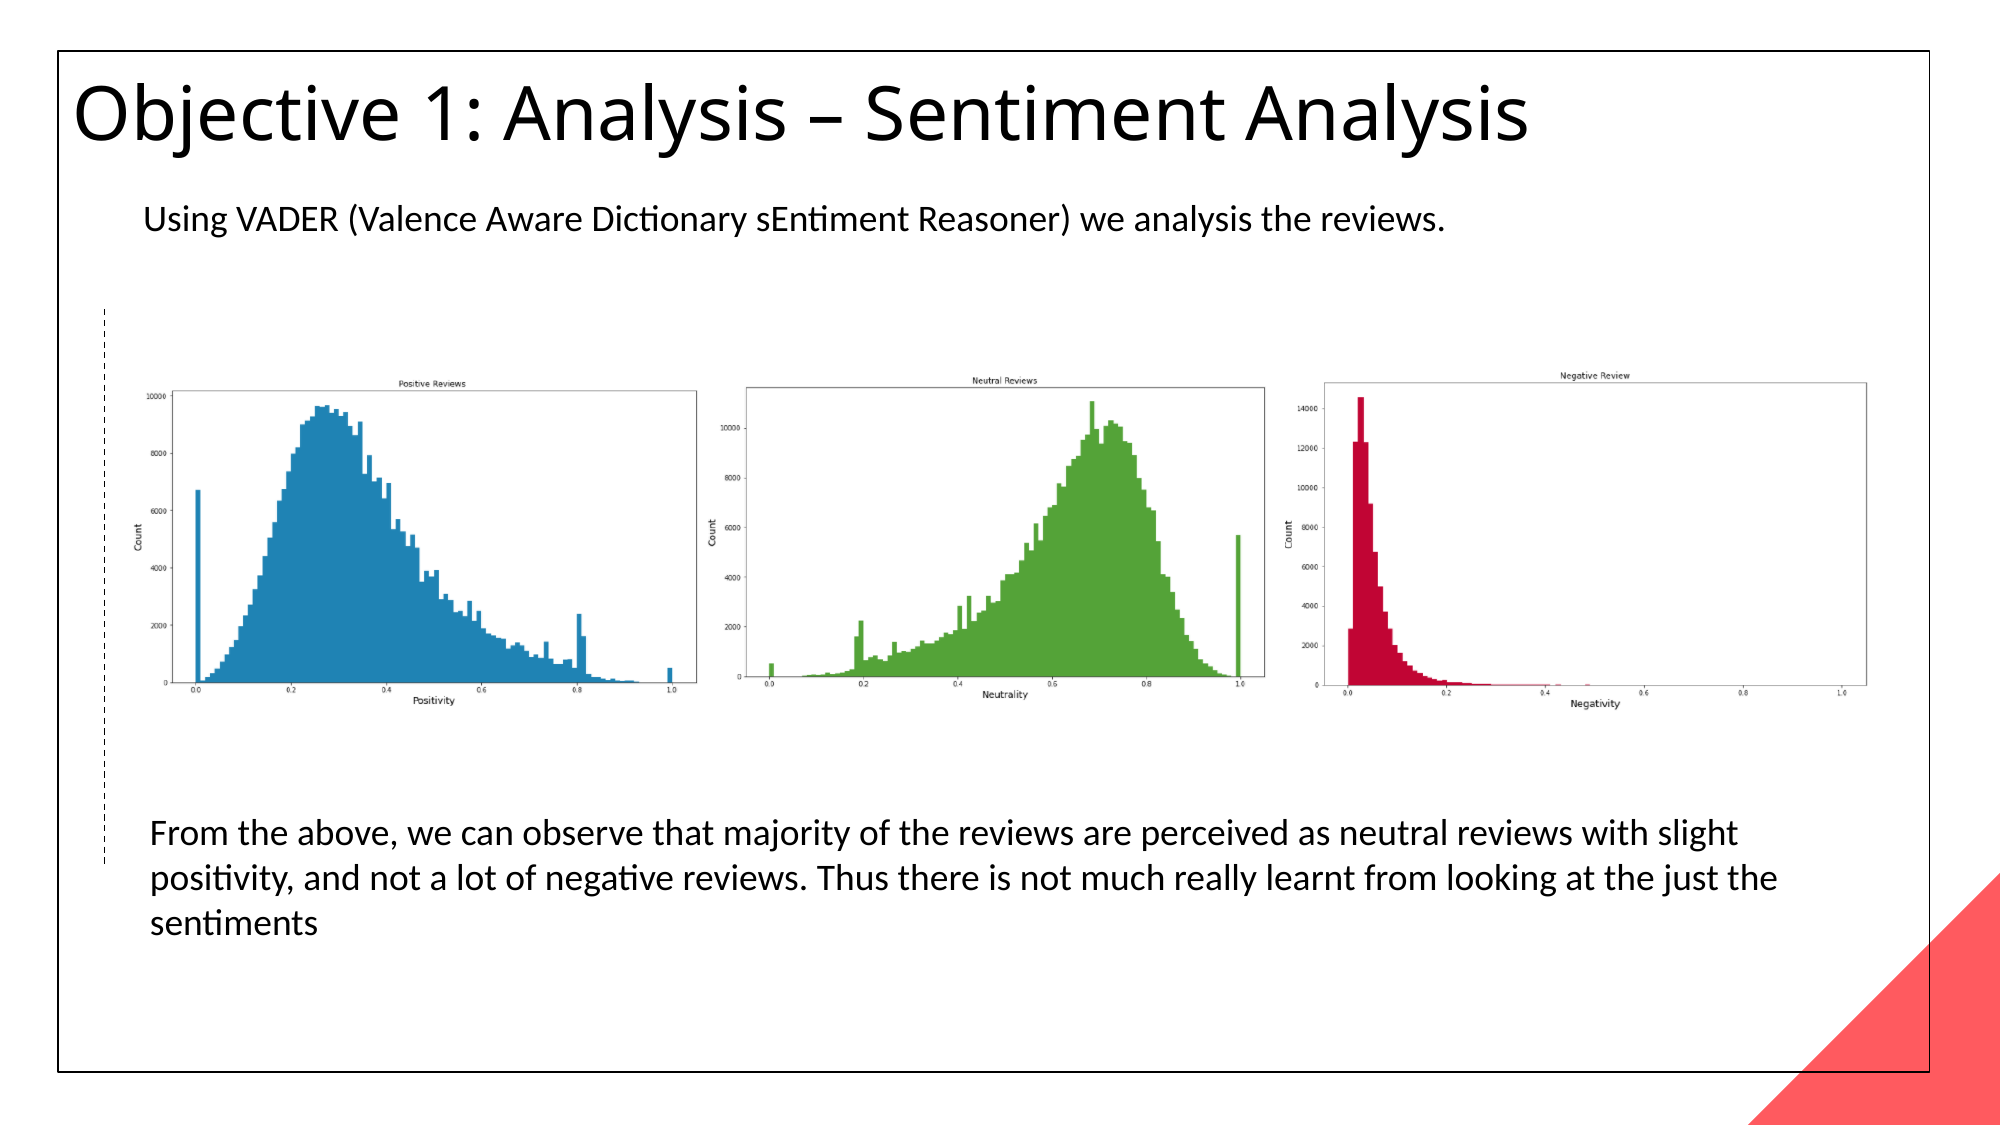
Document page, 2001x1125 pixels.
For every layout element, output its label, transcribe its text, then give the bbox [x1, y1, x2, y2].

text_box From the above, we can observe that majority of the reviews are perceived as neutral reviews with slight positivity, and not a lot of negative reviews. Thus there is not much really learnt from looking at the just the sentiments [135, 800, 1843, 951]
picture [1285, 369, 1878, 712]
text_box [57, 50, 1930, 1072]
picture [133, 375, 1273, 706]
text_box [1746, 871, 2000, 1125]
text_box Using VADER (Valence Aware Dictionary sEntiment Reasoner) we analysis the reviews. [128, 186, 2000, 247]
